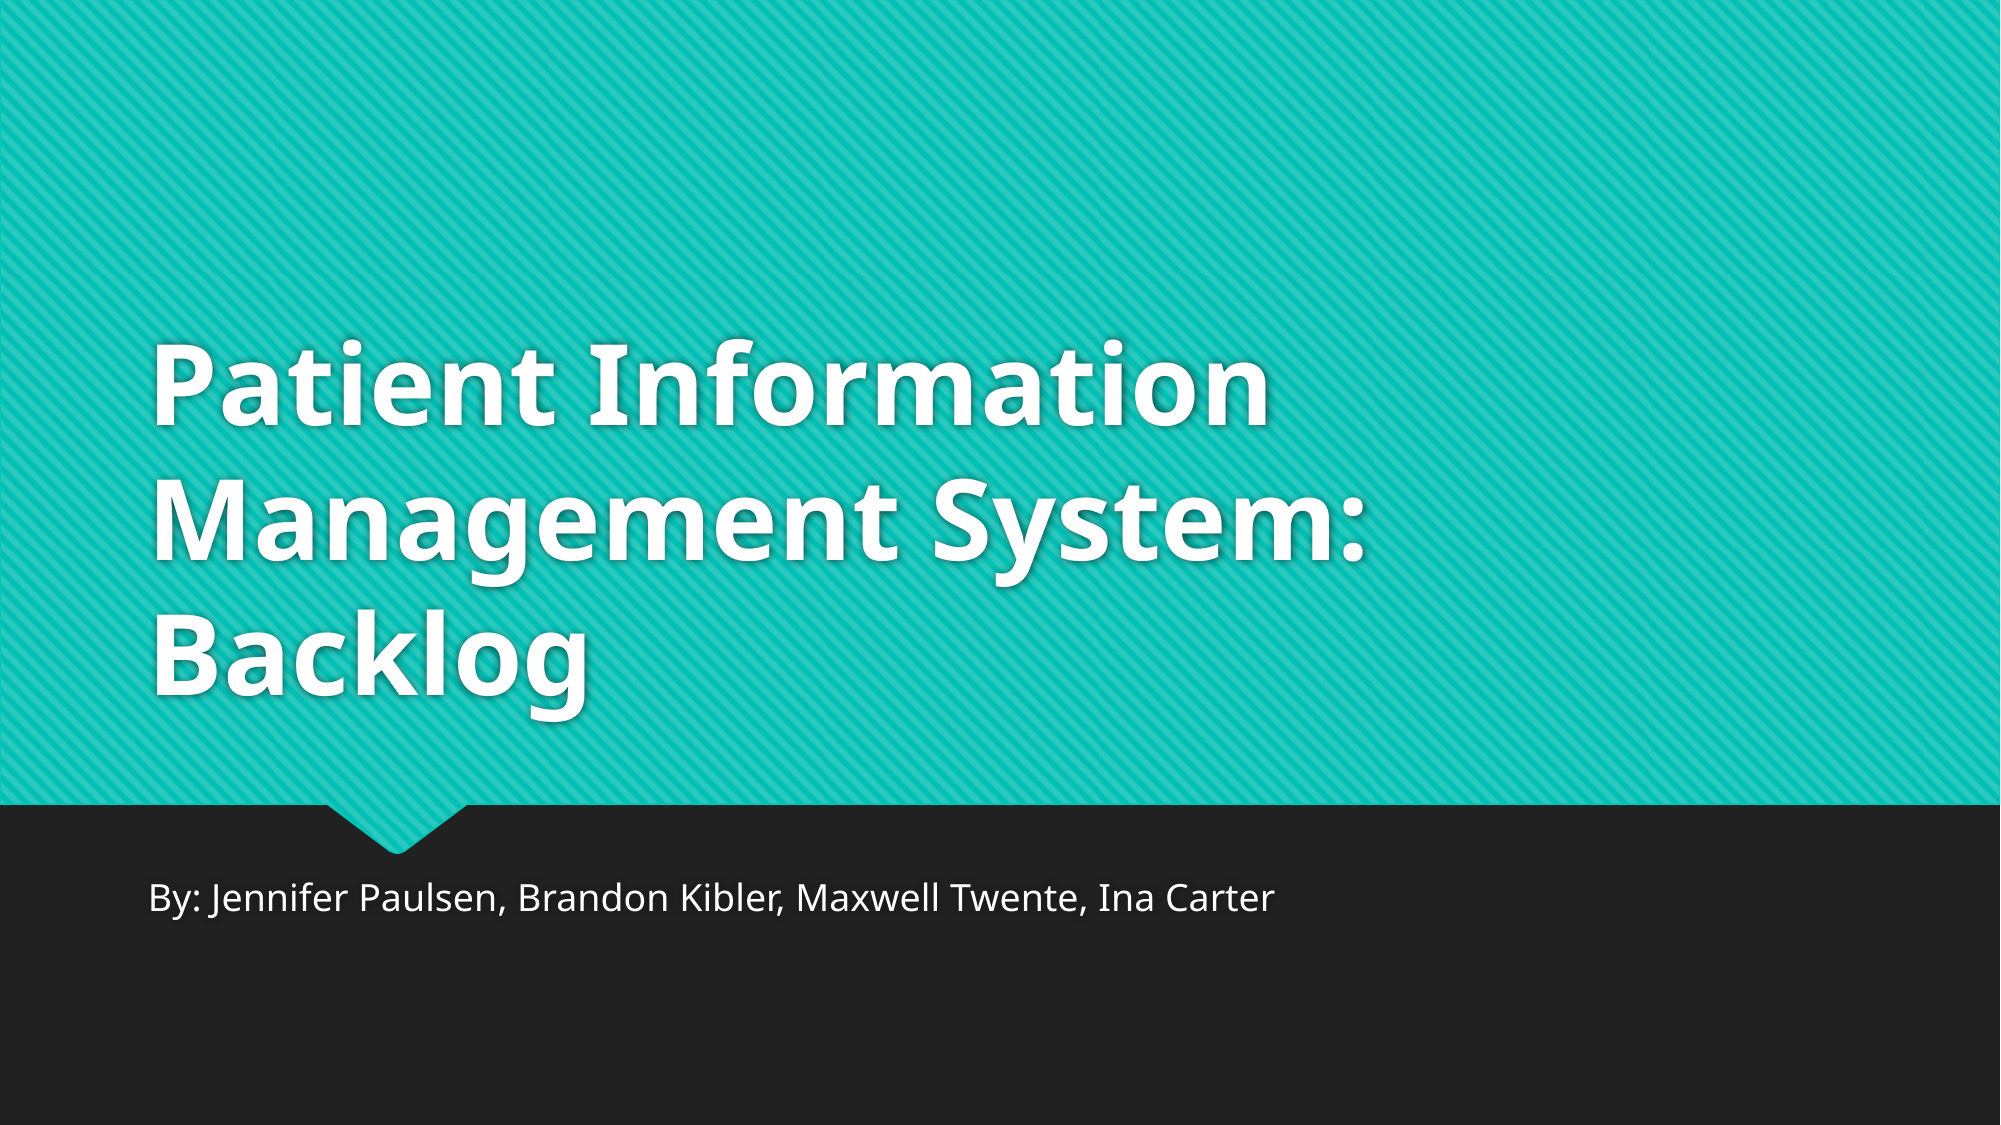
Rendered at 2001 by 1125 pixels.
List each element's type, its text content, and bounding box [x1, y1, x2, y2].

subtitle By: Jennifer Paulsen, Brandon Kibler, Maxwell Twente, Ina Carter [132, 866, 1868, 938]
title Patient Information Management System: Backlog [132, 237, 1868, 726]
